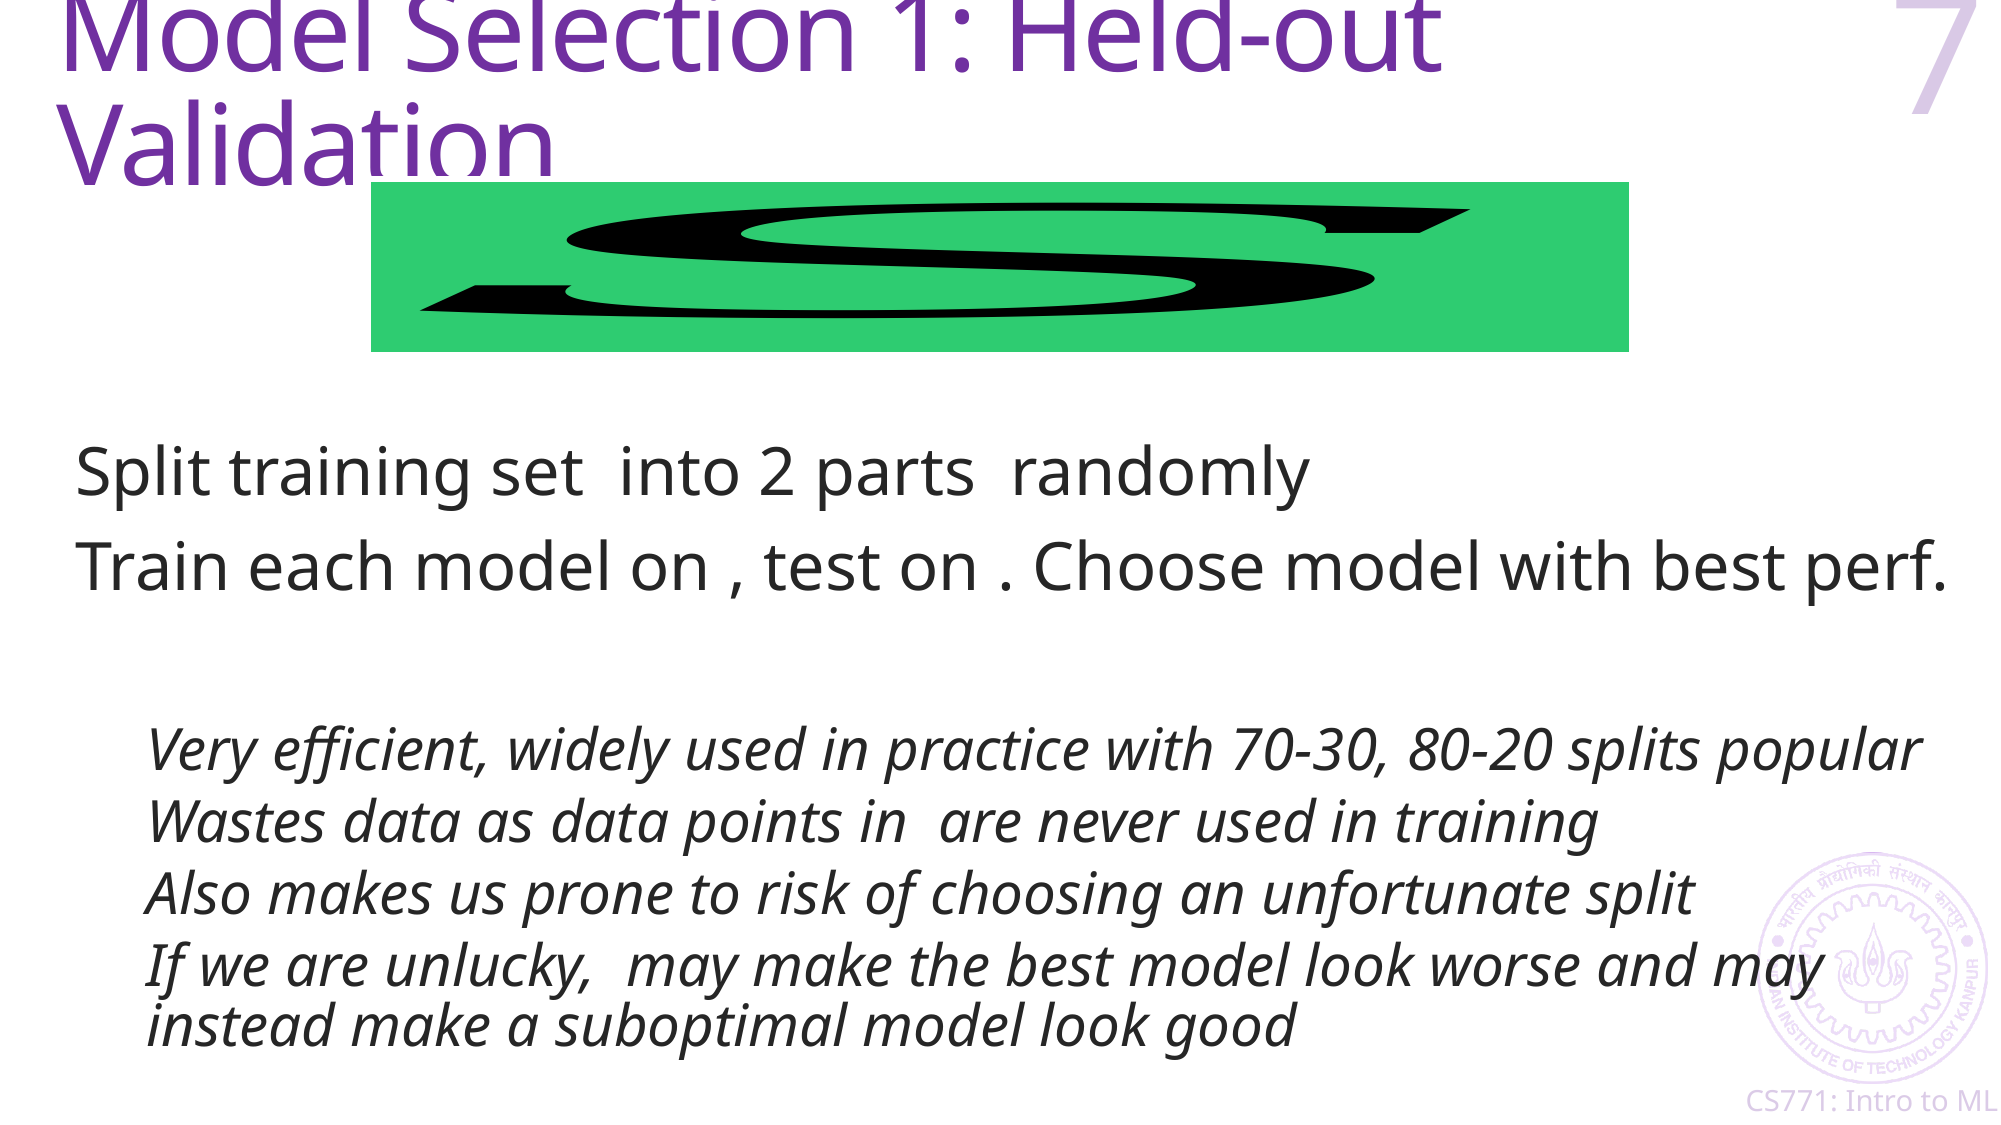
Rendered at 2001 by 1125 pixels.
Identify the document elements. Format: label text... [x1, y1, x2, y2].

slide_number 7 [1520, 6, 2000, 183]
title Model Selection 1: Held-out Validation [41, 5, 1945, 183]
